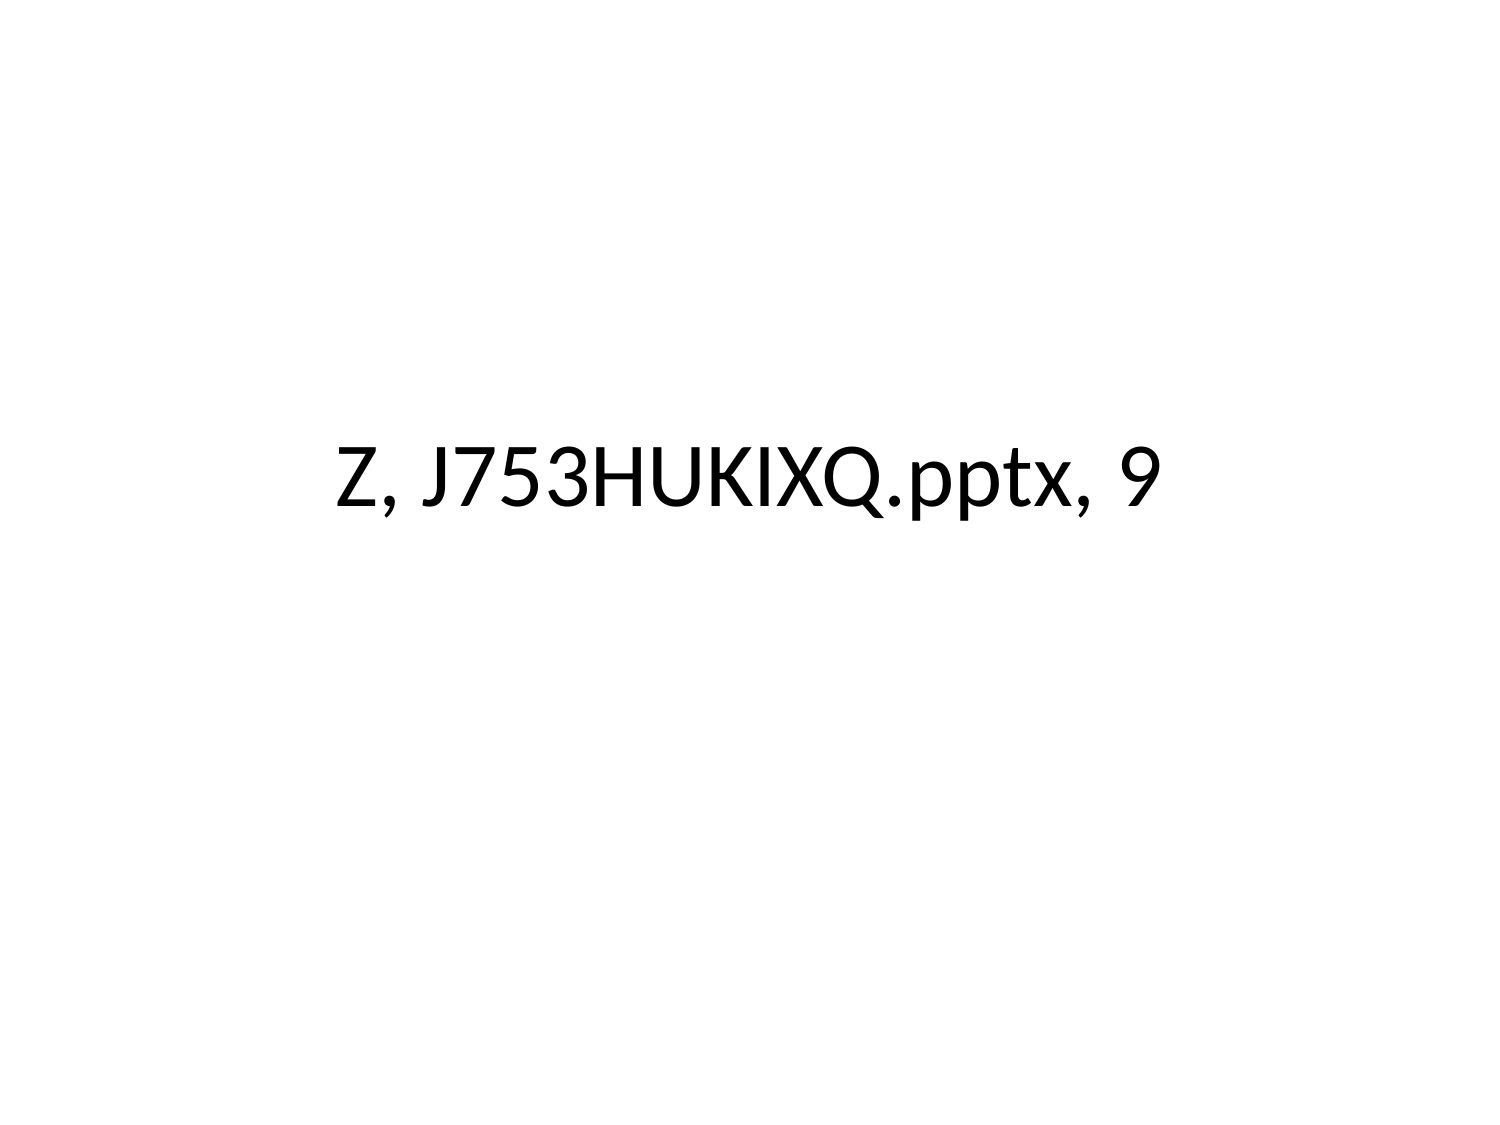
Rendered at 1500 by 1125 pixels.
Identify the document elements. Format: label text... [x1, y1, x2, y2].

title Z, J753HUKIXQ.pptx, 9 [112, 349, 1388, 591]
